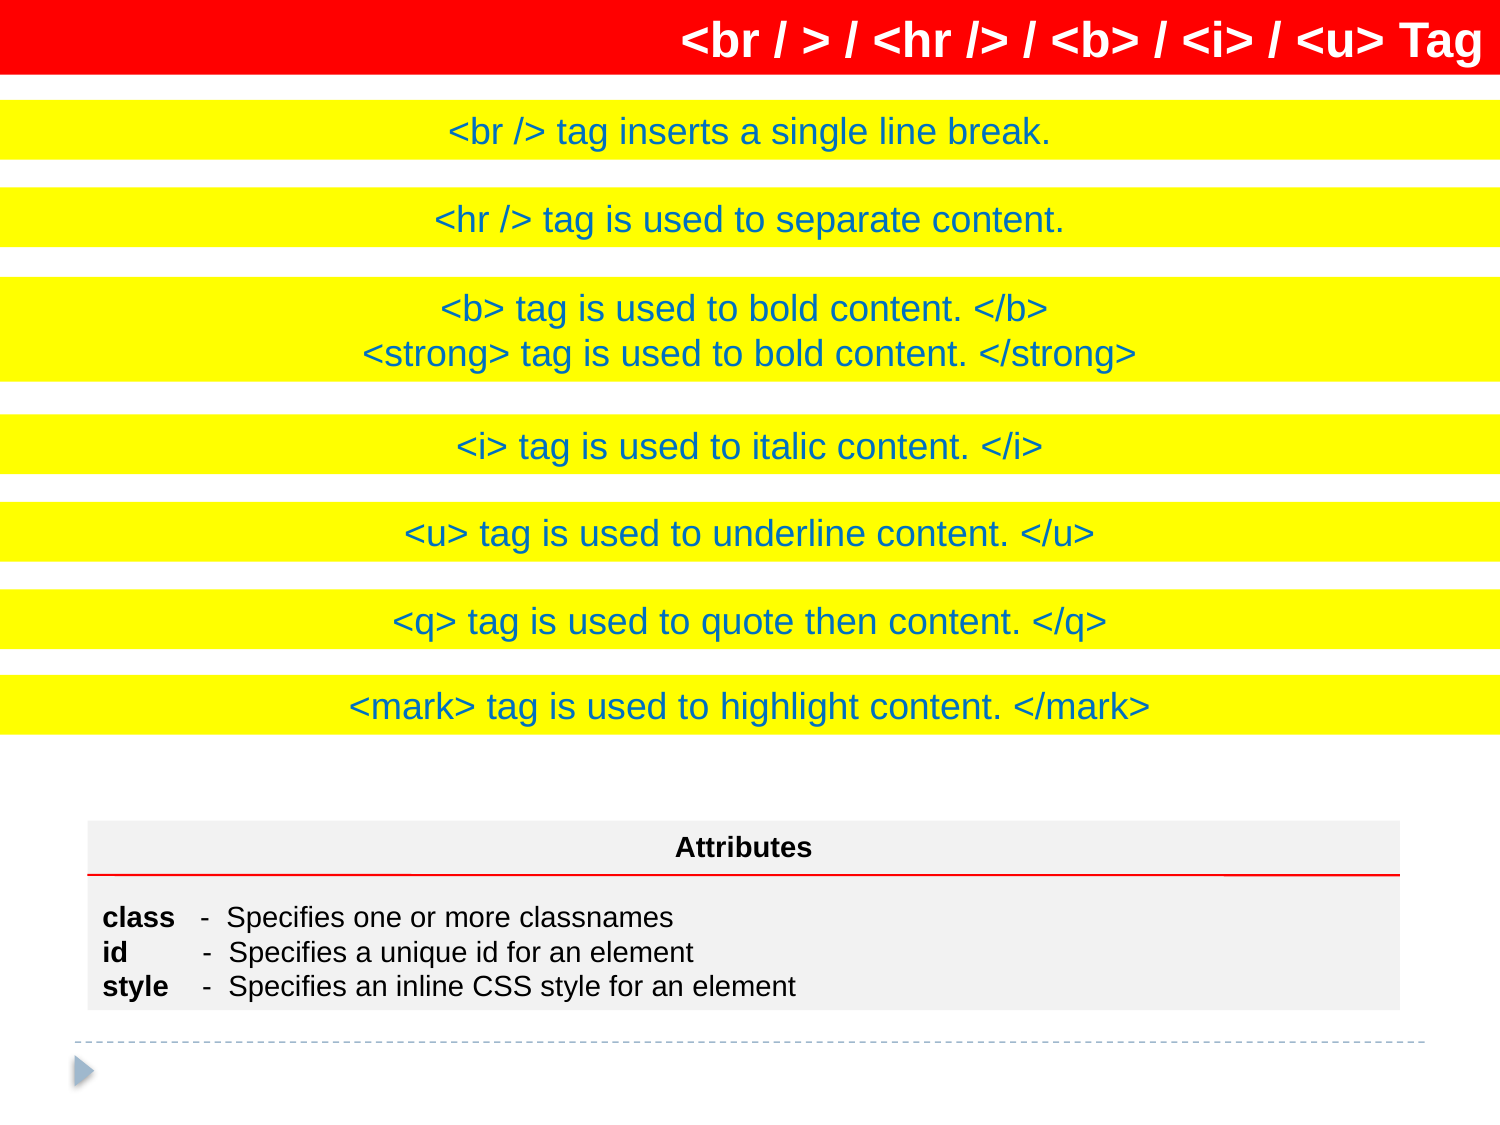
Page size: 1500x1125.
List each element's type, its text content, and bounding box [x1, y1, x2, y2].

text_box <hr /> tag is used to separate content. [0, 187, 1500, 248]
text_box <b> tag is used to bold content. </b> <strong> tag is used to bold content. </strong> [0, 276, 1500, 382]
text_box <u> tag is used to underline content. </u> [0, 501, 1500, 562]
text_box <i> tag is used to italic content. </i> [0, 414, 1500, 475]
text_box <br / > / <hr /> / <b> / <i> / <u> Tag [0, 0, 1500, 75]
text_box <br /> tag inserts a single line break. [0, 99, 1500, 160]
text_box <mark> tag is used to highlight content. </mark> [0, 674, 1500, 735]
text_box <q> tag is used to quote then content. </q> [0, 589, 1500, 650]
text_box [87, 820, 1401, 1013]
